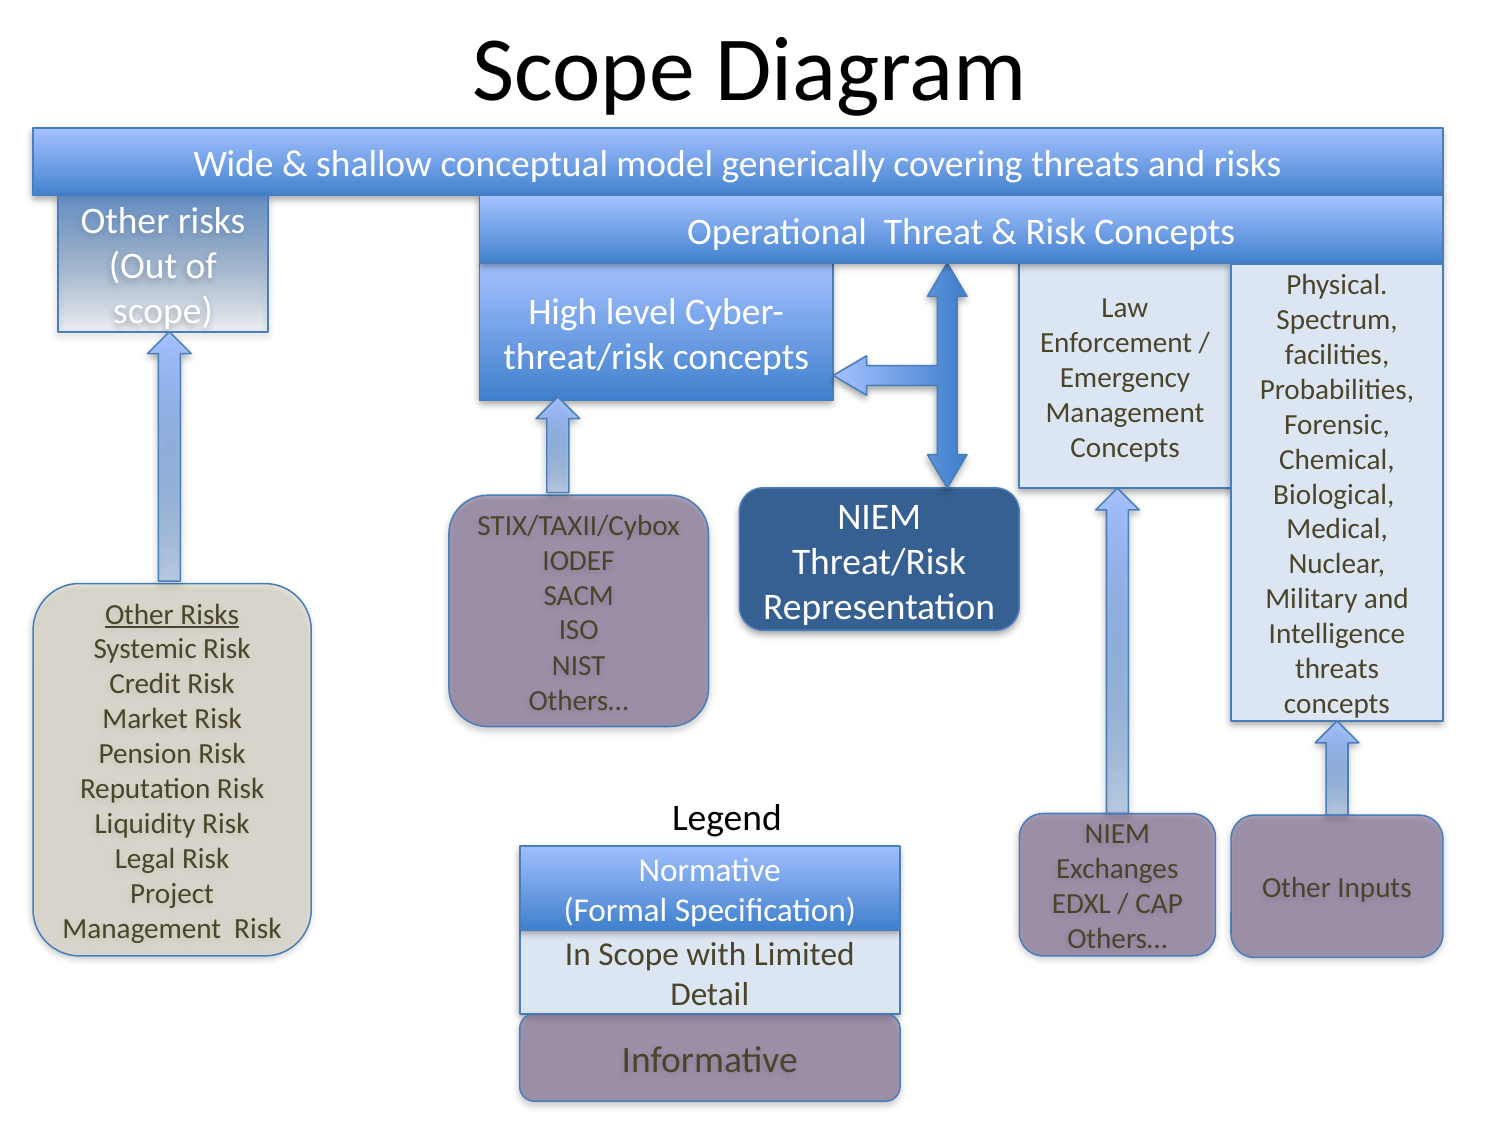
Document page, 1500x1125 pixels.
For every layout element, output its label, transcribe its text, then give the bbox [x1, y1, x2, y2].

text_box Normative (Formal Specification) [519, 845, 901, 931]
text_box NIEM Exchanges EDXL / CAP Others… [1018, 812, 1217, 957]
text_box STIX/TAXII/Cybox IODEF SACM ISO NIST Others… [448, 494, 710, 728]
text_box Other risks (Out of scope) [57, 195, 269, 333]
text_box [832, 272, 968, 489]
text_box High level Cyber-threat/risk concepts [479, 271, 834, 401]
text_box [146, 331, 192, 582]
text_box [535, 396, 581, 494]
text_box Other Risks Systemic Risk Credit Risk Market Risk Pension Risk Reputation Risk Liquidity Risk Legal Risk Project Management Risk [32, 582, 312, 957]
text_box Legend [657, 785, 798, 846]
text_box Informative [518, 1013, 901, 1103]
text_box [1314, 720, 1360, 816]
text_box Operational Threat & Risk Concepts [479, 195, 1444, 264]
text_box [1094, 487, 1141, 815]
text_box Law Enforcement / Emergency Management Concepts [1018, 272, 1225, 489]
text_box In Scope with Limited Detail [519, 937, 901, 1015]
text_box Physical. Spectrum, facilities, Probabilities, Forensic, Chemical, Biological, Medical, Nuclear, Military and Intelligence threats concepts [1230, 263, 1444, 722]
text_box NIEM Threat/Risk Representation [738, 487, 1020, 632]
title Scope Diagram [75, 0, 1425, 129]
text_box Other Inputs [1230, 814, 1444, 959]
text_box Wide & shallow conceptual model generically covering threats and risks [32, 127, 1444, 196]
